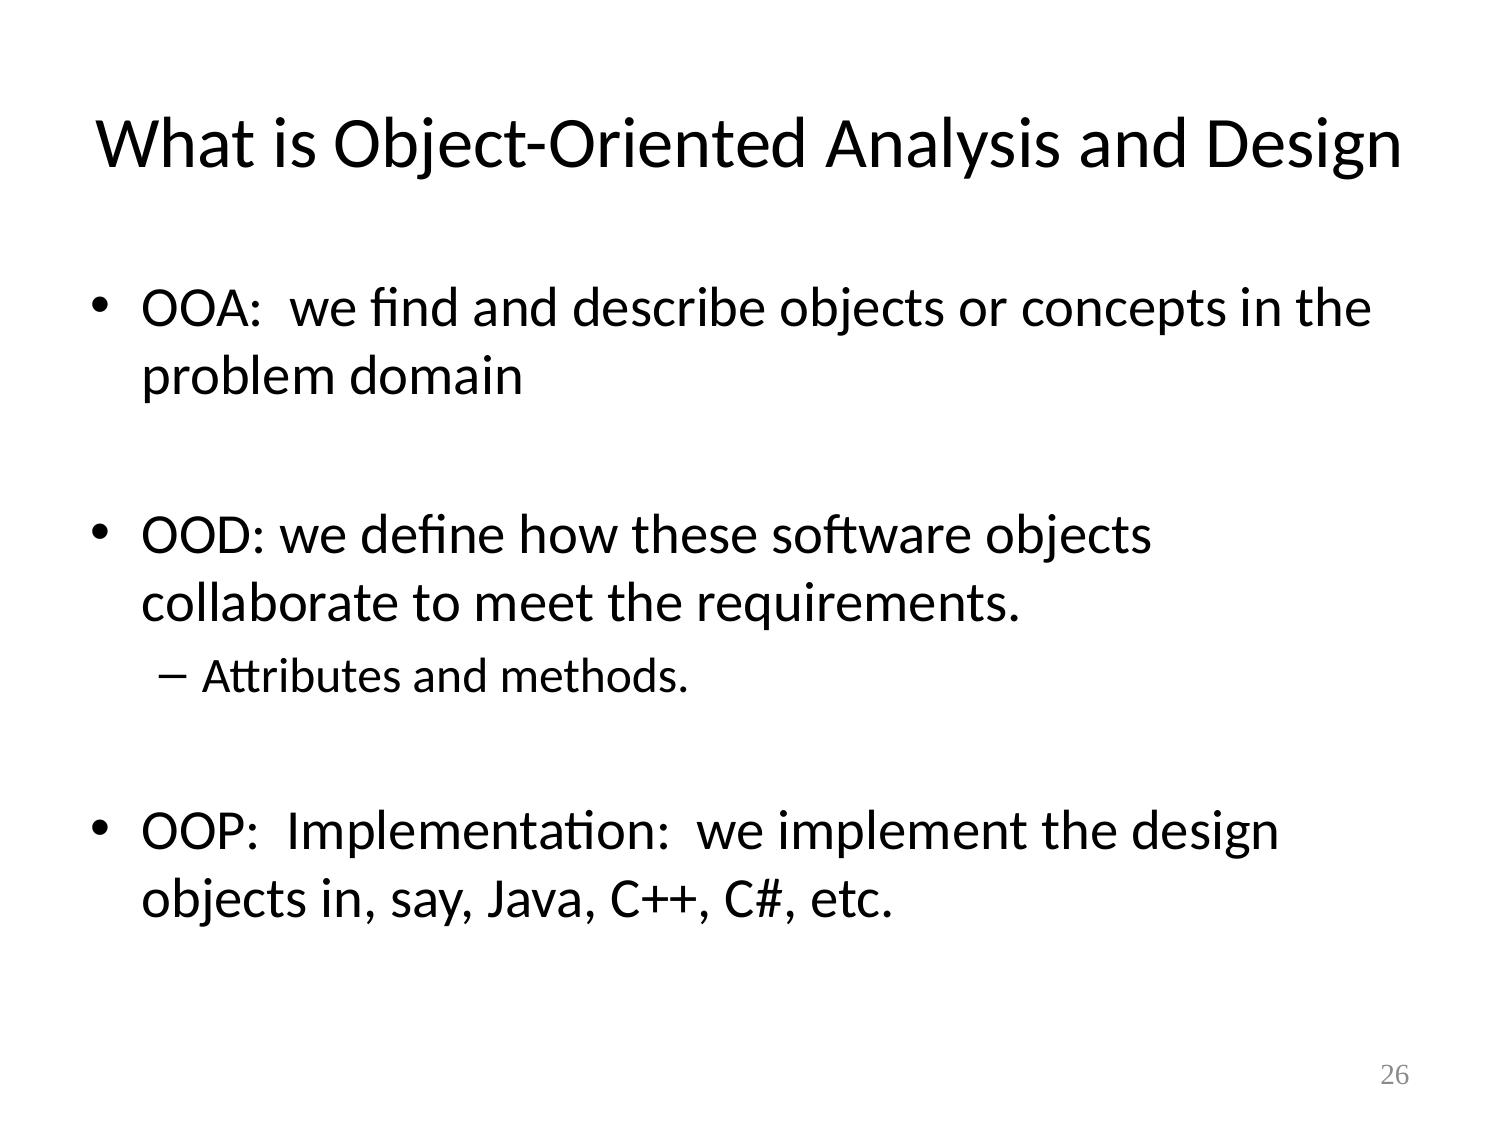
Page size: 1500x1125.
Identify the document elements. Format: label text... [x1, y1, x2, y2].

list OOA: we find and describe objects or concepts in the problem domain OOD: we define how these software objects collaborate to meet the requirements. Attributes and methods. OOP: Implementation: we implement the design objects in, say, Java, C++, C#, etc. [75, 262, 1425, 1005]
title What is Object-Oriented Analysis and Design [75, 45, 1425, 233]
slide_number 26 [1074, 1042, 1425, 1103]
